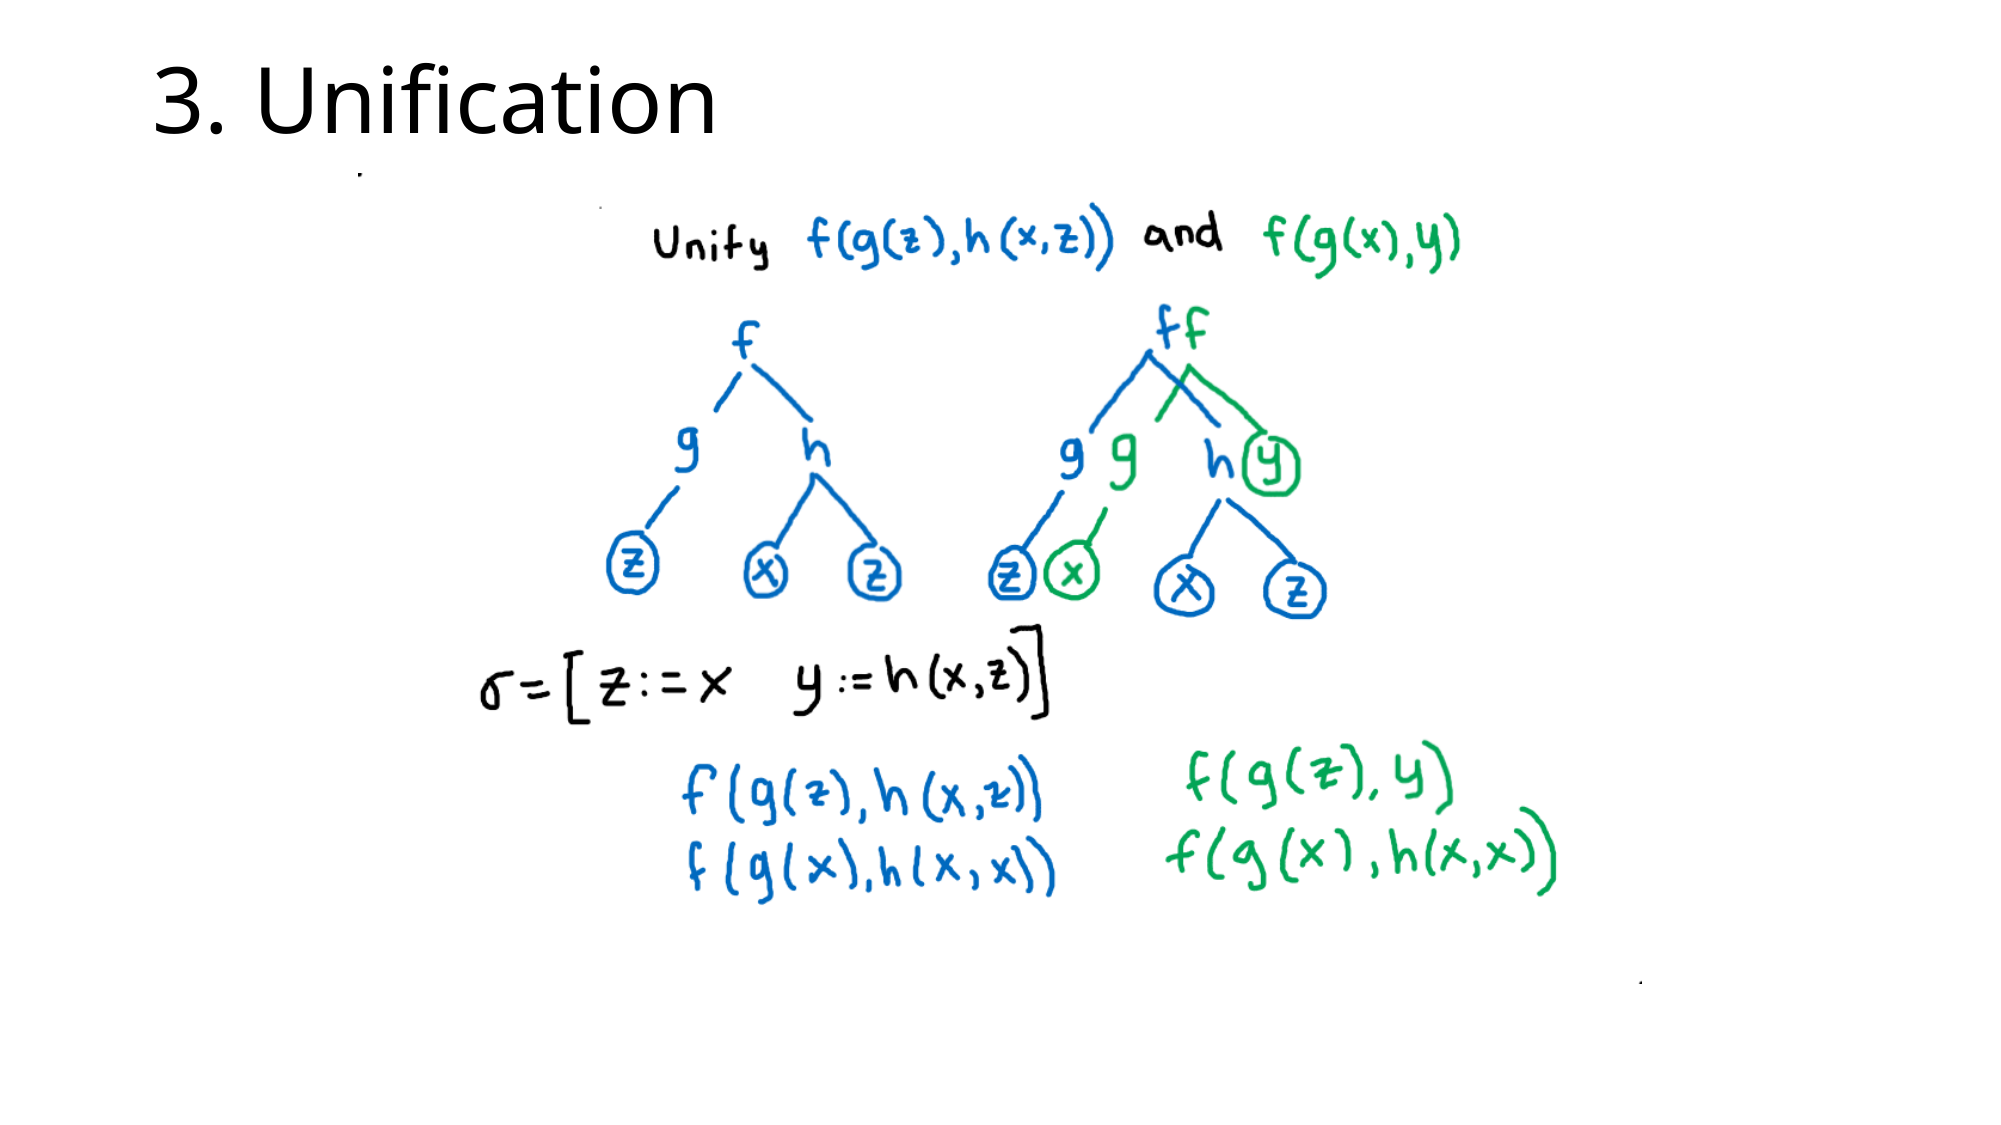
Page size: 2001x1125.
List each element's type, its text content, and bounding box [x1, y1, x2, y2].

title 3. Unification [137, 0, 1863, 213]
picture [358, 173, 1642, 984]
